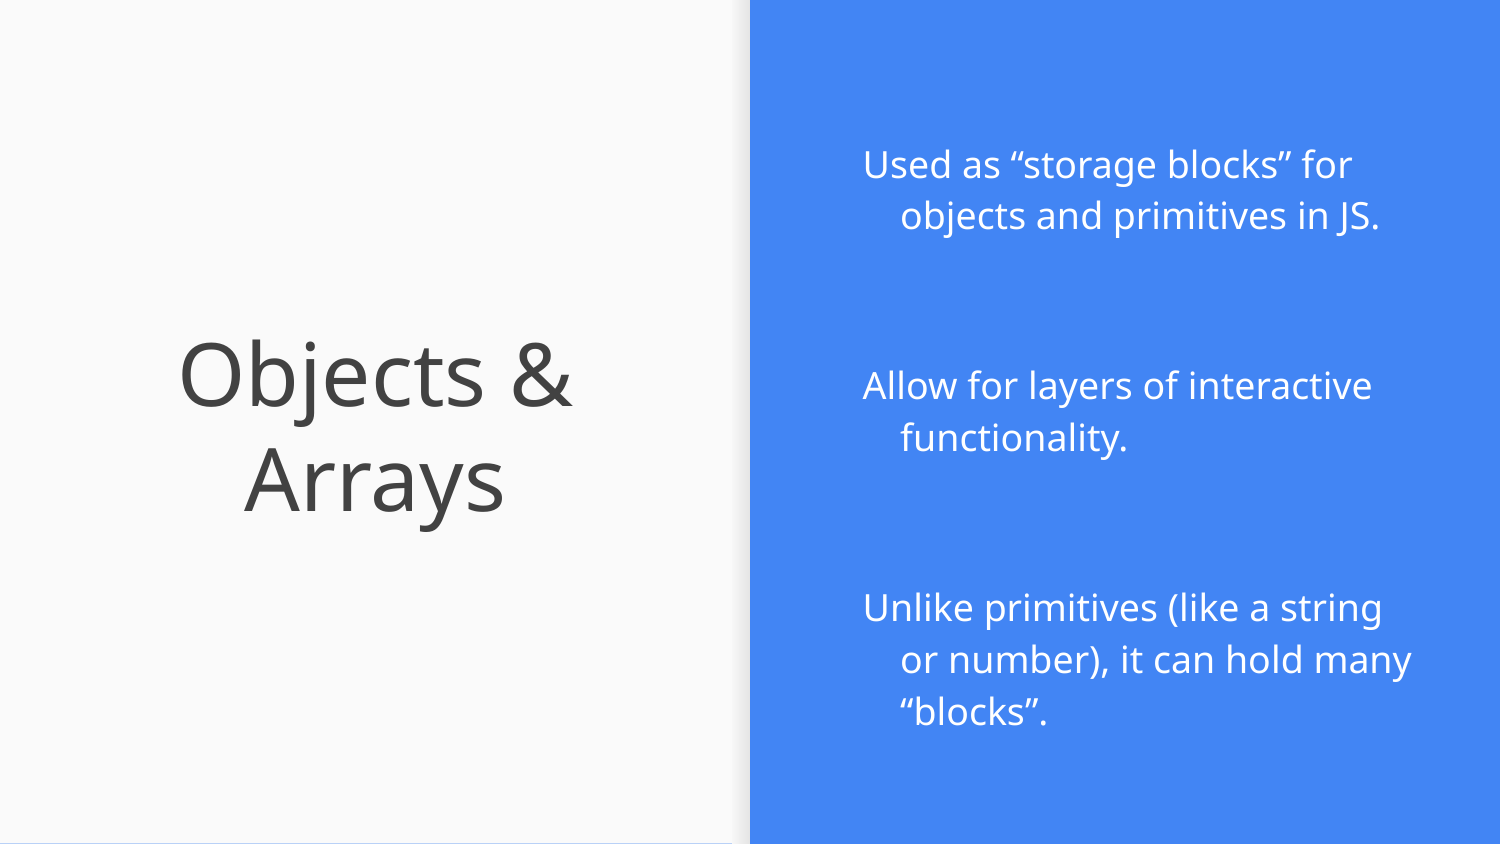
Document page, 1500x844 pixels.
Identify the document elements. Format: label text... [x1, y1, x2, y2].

list Used as “storage blocks” for objects and primitives in JS. Allow for layers of interactive functionality. Unlike primitives (like a string or number), it can hold many “blocks”. [810, 118, 1440, 725]
title Objects & Arrays [43, 300, 708, 544]
